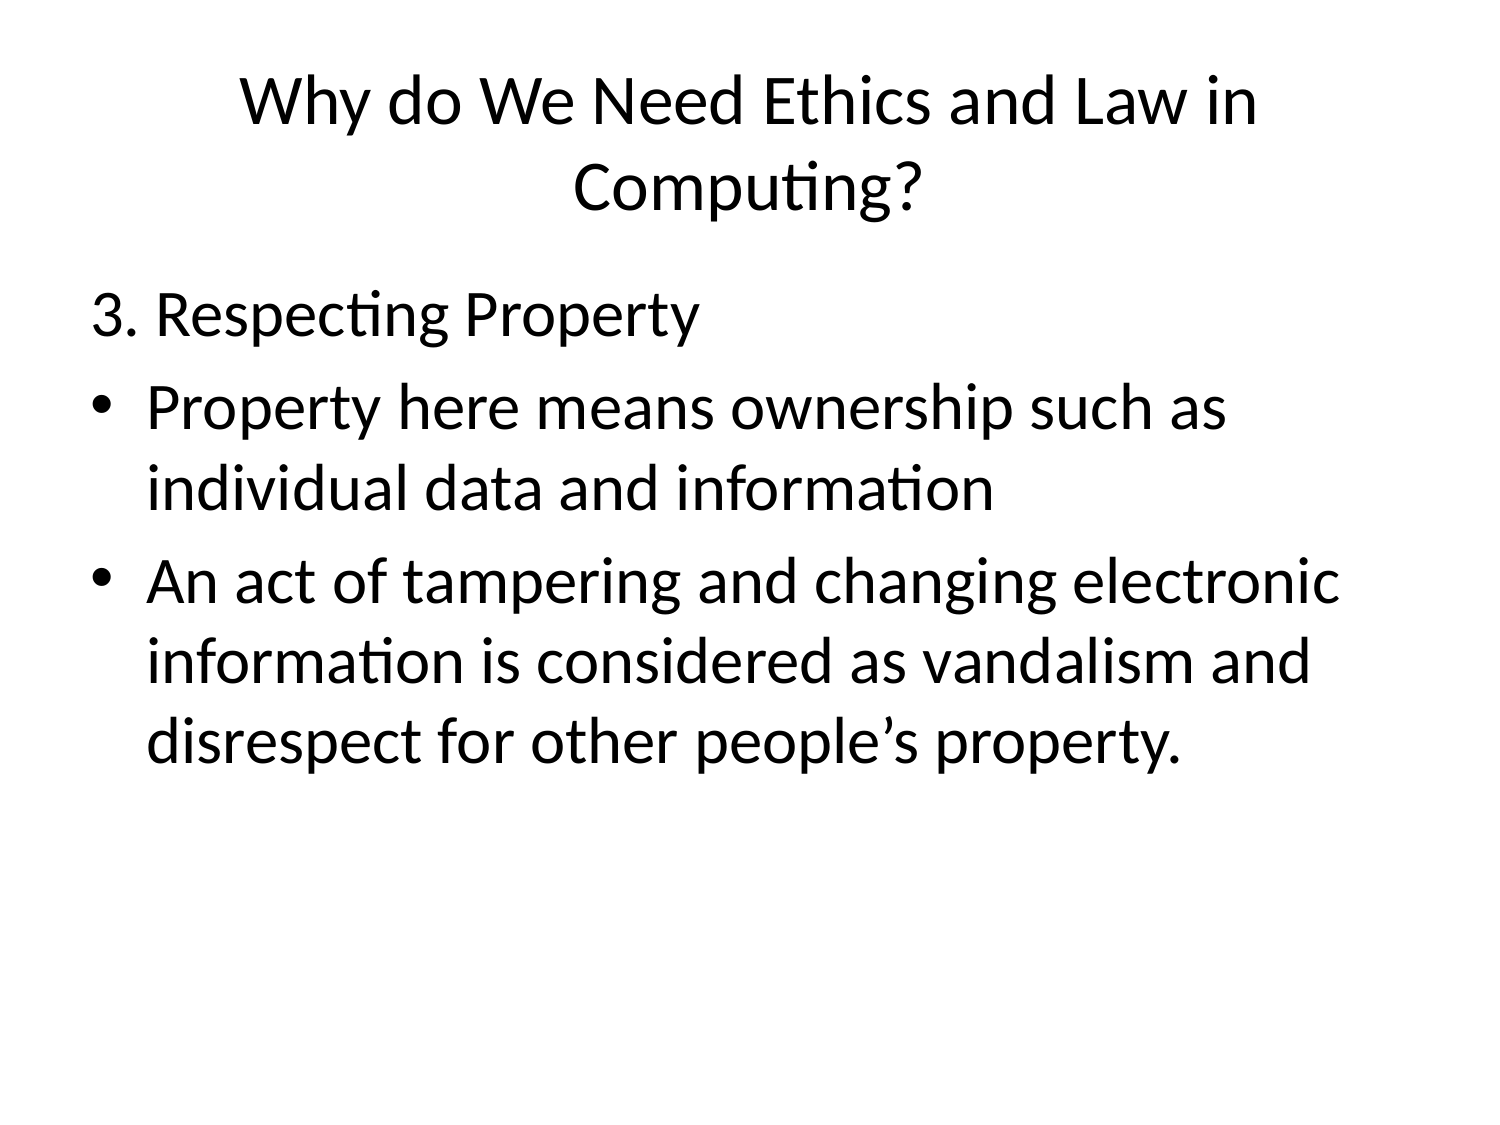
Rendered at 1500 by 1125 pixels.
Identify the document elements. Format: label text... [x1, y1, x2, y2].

list 3. Respecting Property Property here means ownership such as individual data and information An act of tampering and changing electronic information is considered as vandalism and disrespect for other people’s property. [75, 262, 1425, 1005]
title Why do We Need Ethics and Law in Computing? [75, 45, 1425, 233]
